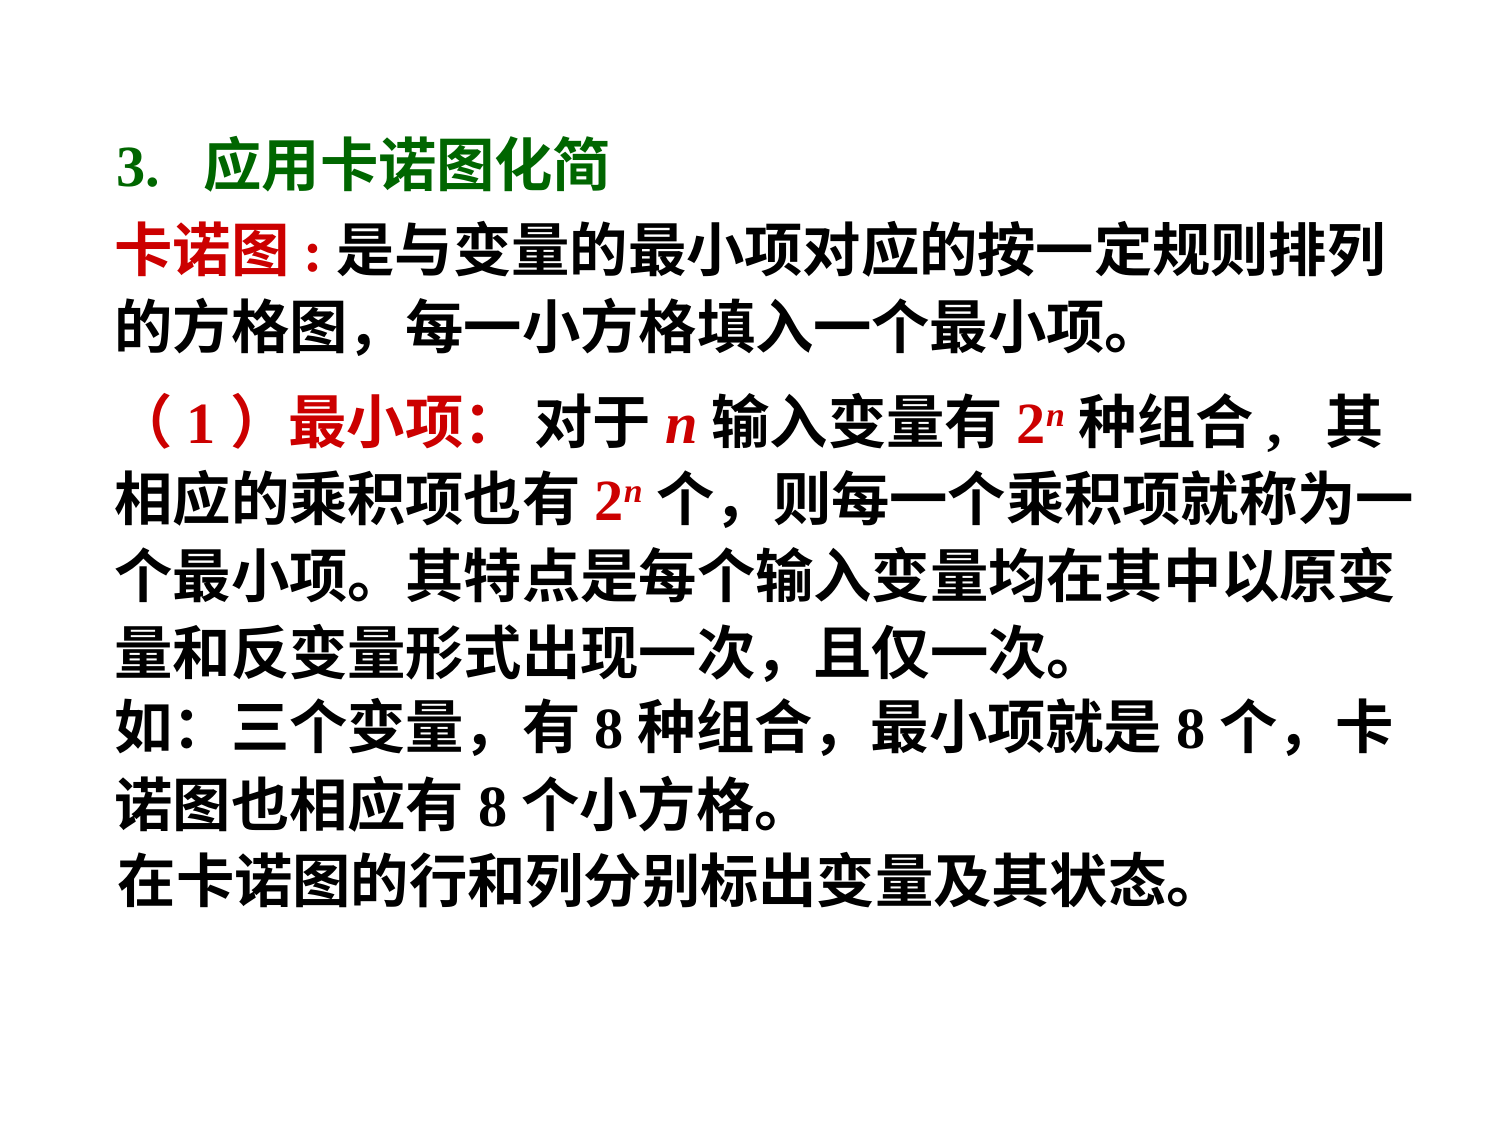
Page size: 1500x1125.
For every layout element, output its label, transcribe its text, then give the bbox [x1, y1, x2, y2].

text_box 3. 应用卡诺图化简 [87, 120, 688, 205]
text_box 卡诺图:是与变量的最小项对应的按一定规则排列的方格图，每一小方格填入一个最小项。 [99, 198, 1438, 368]
text_box 在卡诺图的行和列分别标出变量及其状态。 [102, 830, 1240, 922]
text_box （1）最小项： 对于n输入变量有2n种组合, 其相应的乘积项也有2n个，则每一个乘积项就称为一个最小项。其特点是每个输入变量均在其中以原变量和反变量形式出现一次，且仅一次。 [99, 370, 1438, 676]
text_box 如：三个变量，有8种组合，最小项就是8个，卡诺图也相应有8个小方格。 [99, 676, 1438, 845]
